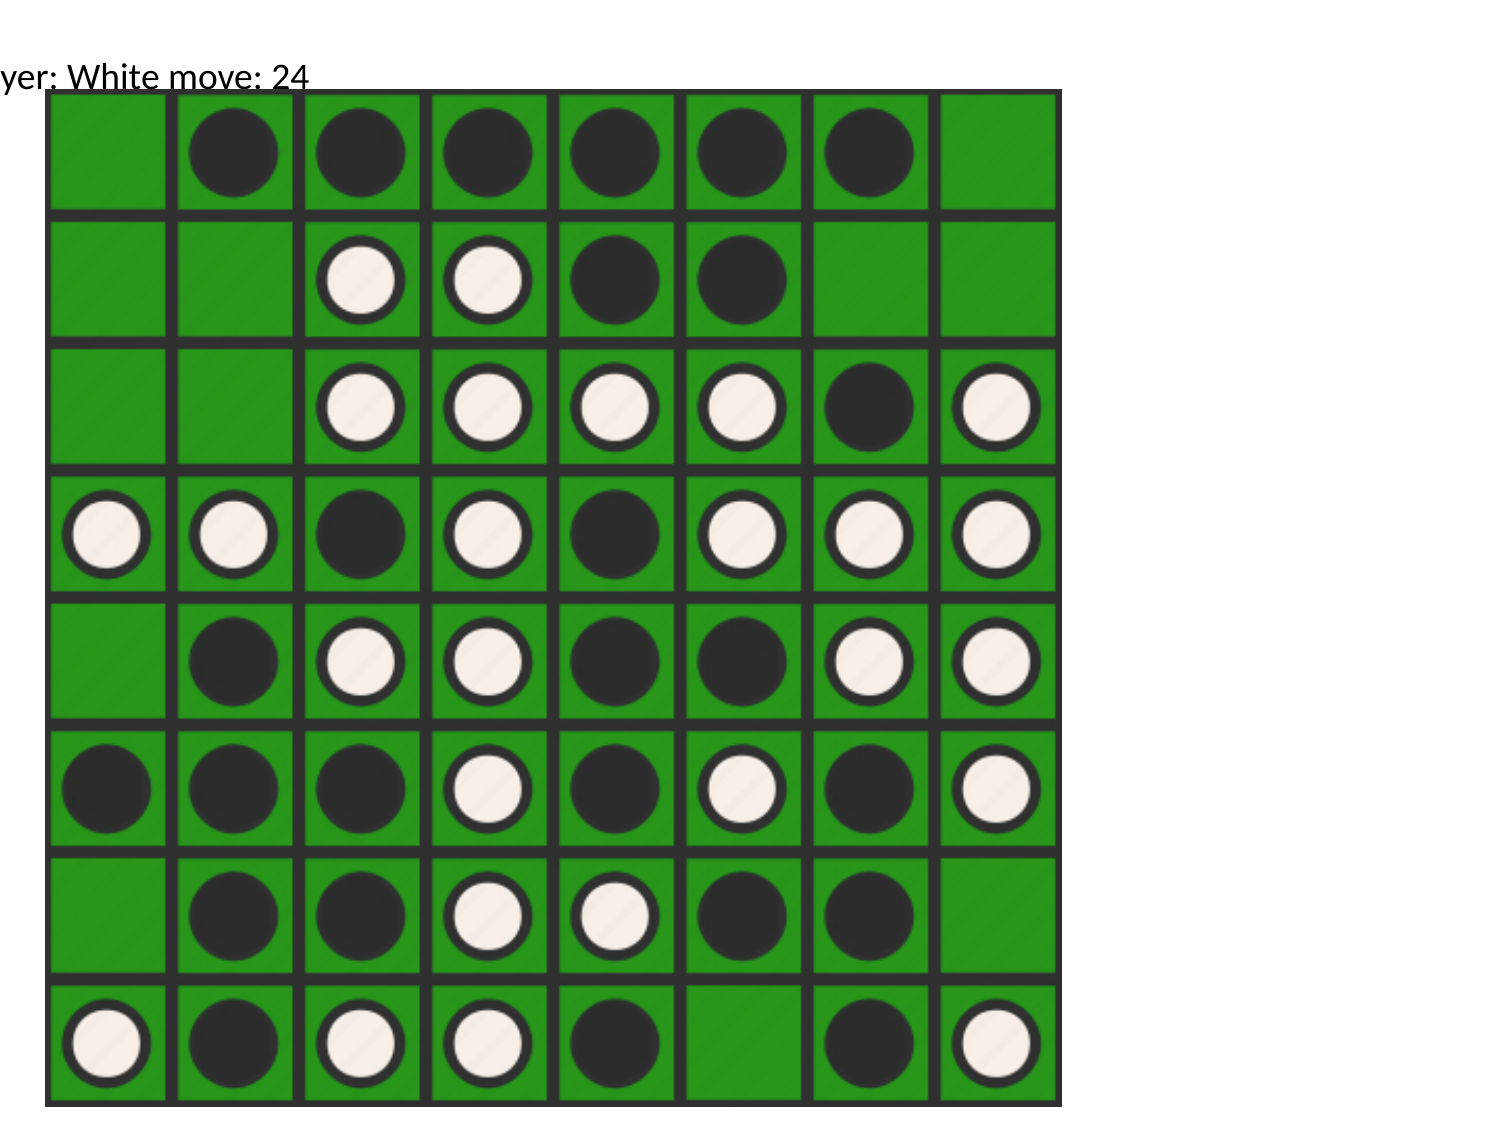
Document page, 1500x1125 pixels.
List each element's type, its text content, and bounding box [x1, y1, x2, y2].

text_box turn: 48 player: White move: 24 [0, 44, 325, 105]
picture [44, 89, 1062, 1107]
